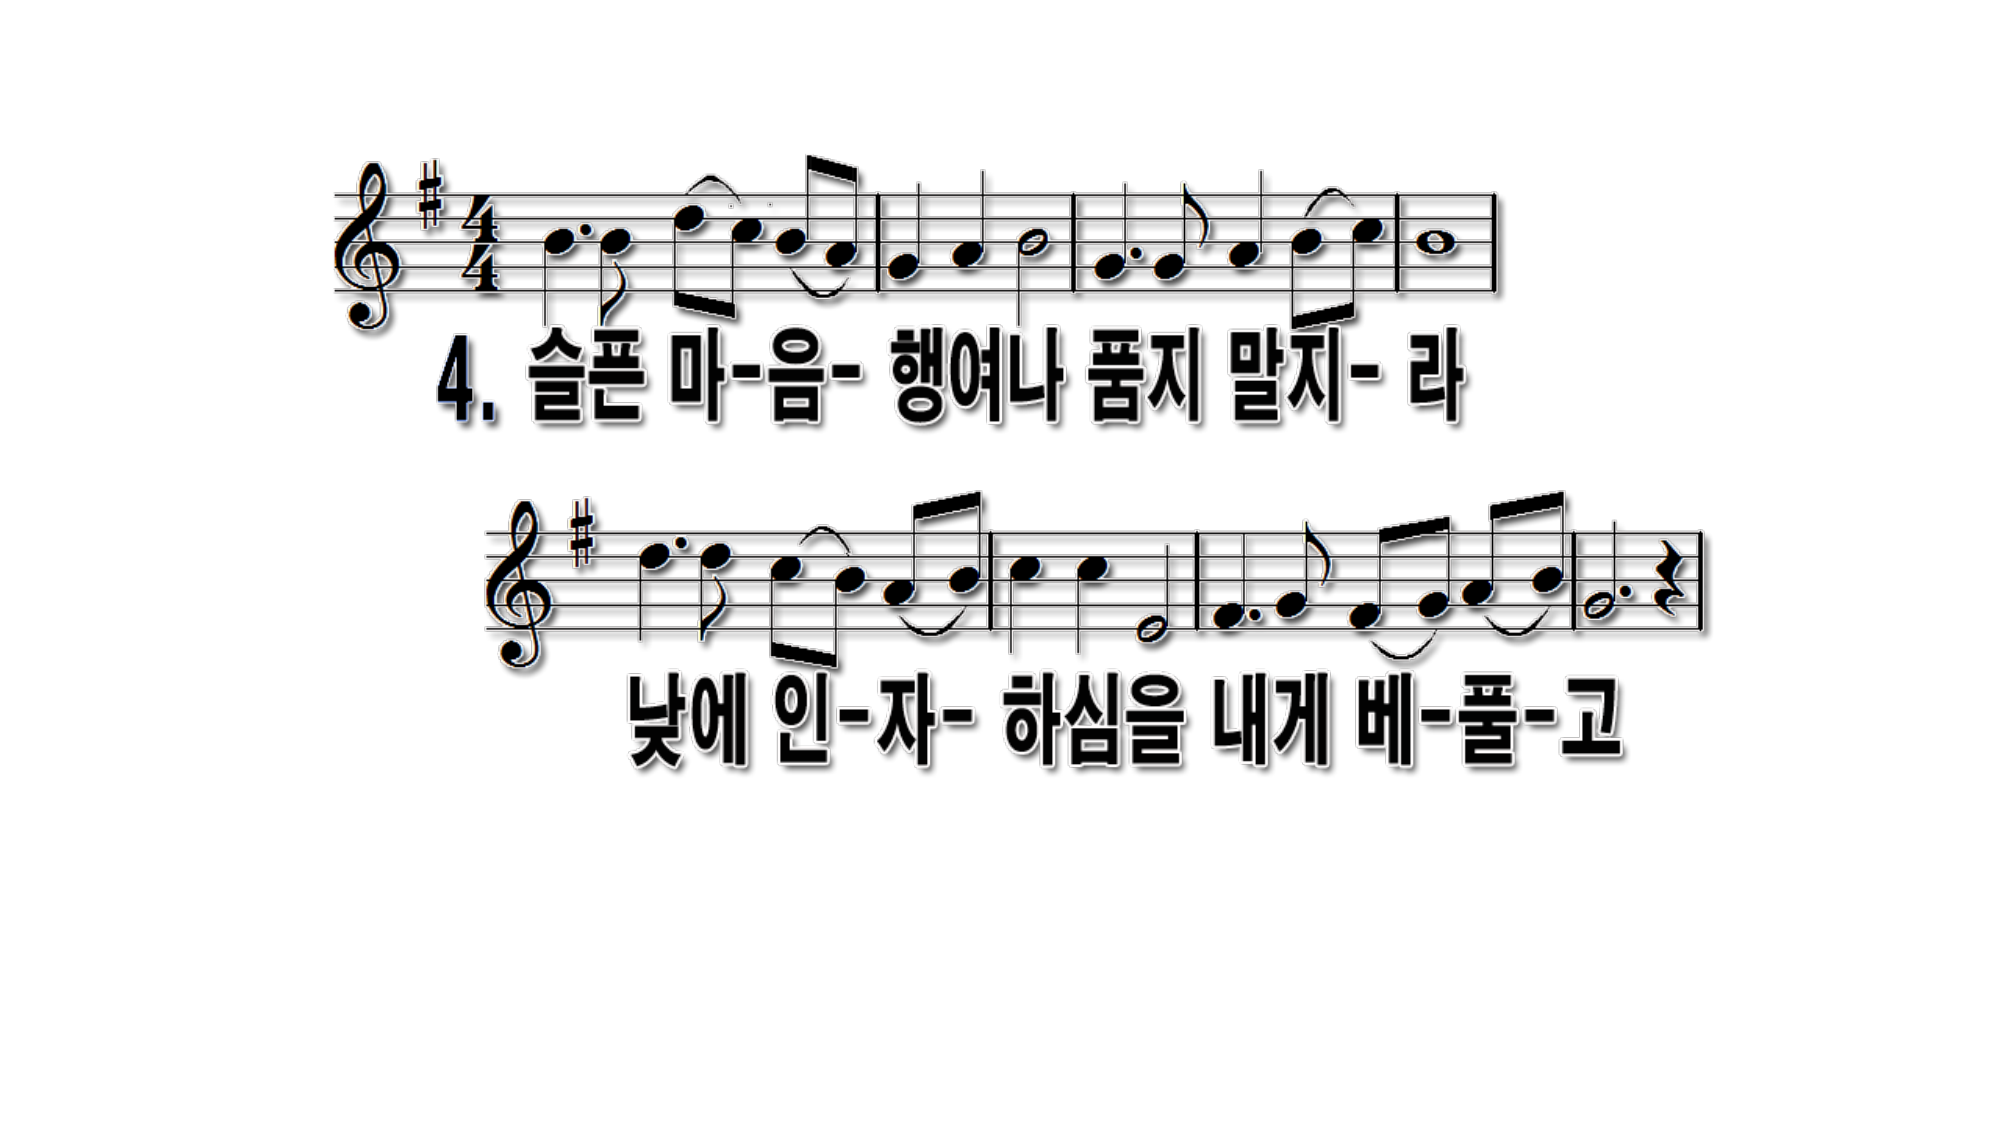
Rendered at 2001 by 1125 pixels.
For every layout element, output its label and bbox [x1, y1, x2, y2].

picture [249, 0, 1750, 835]
